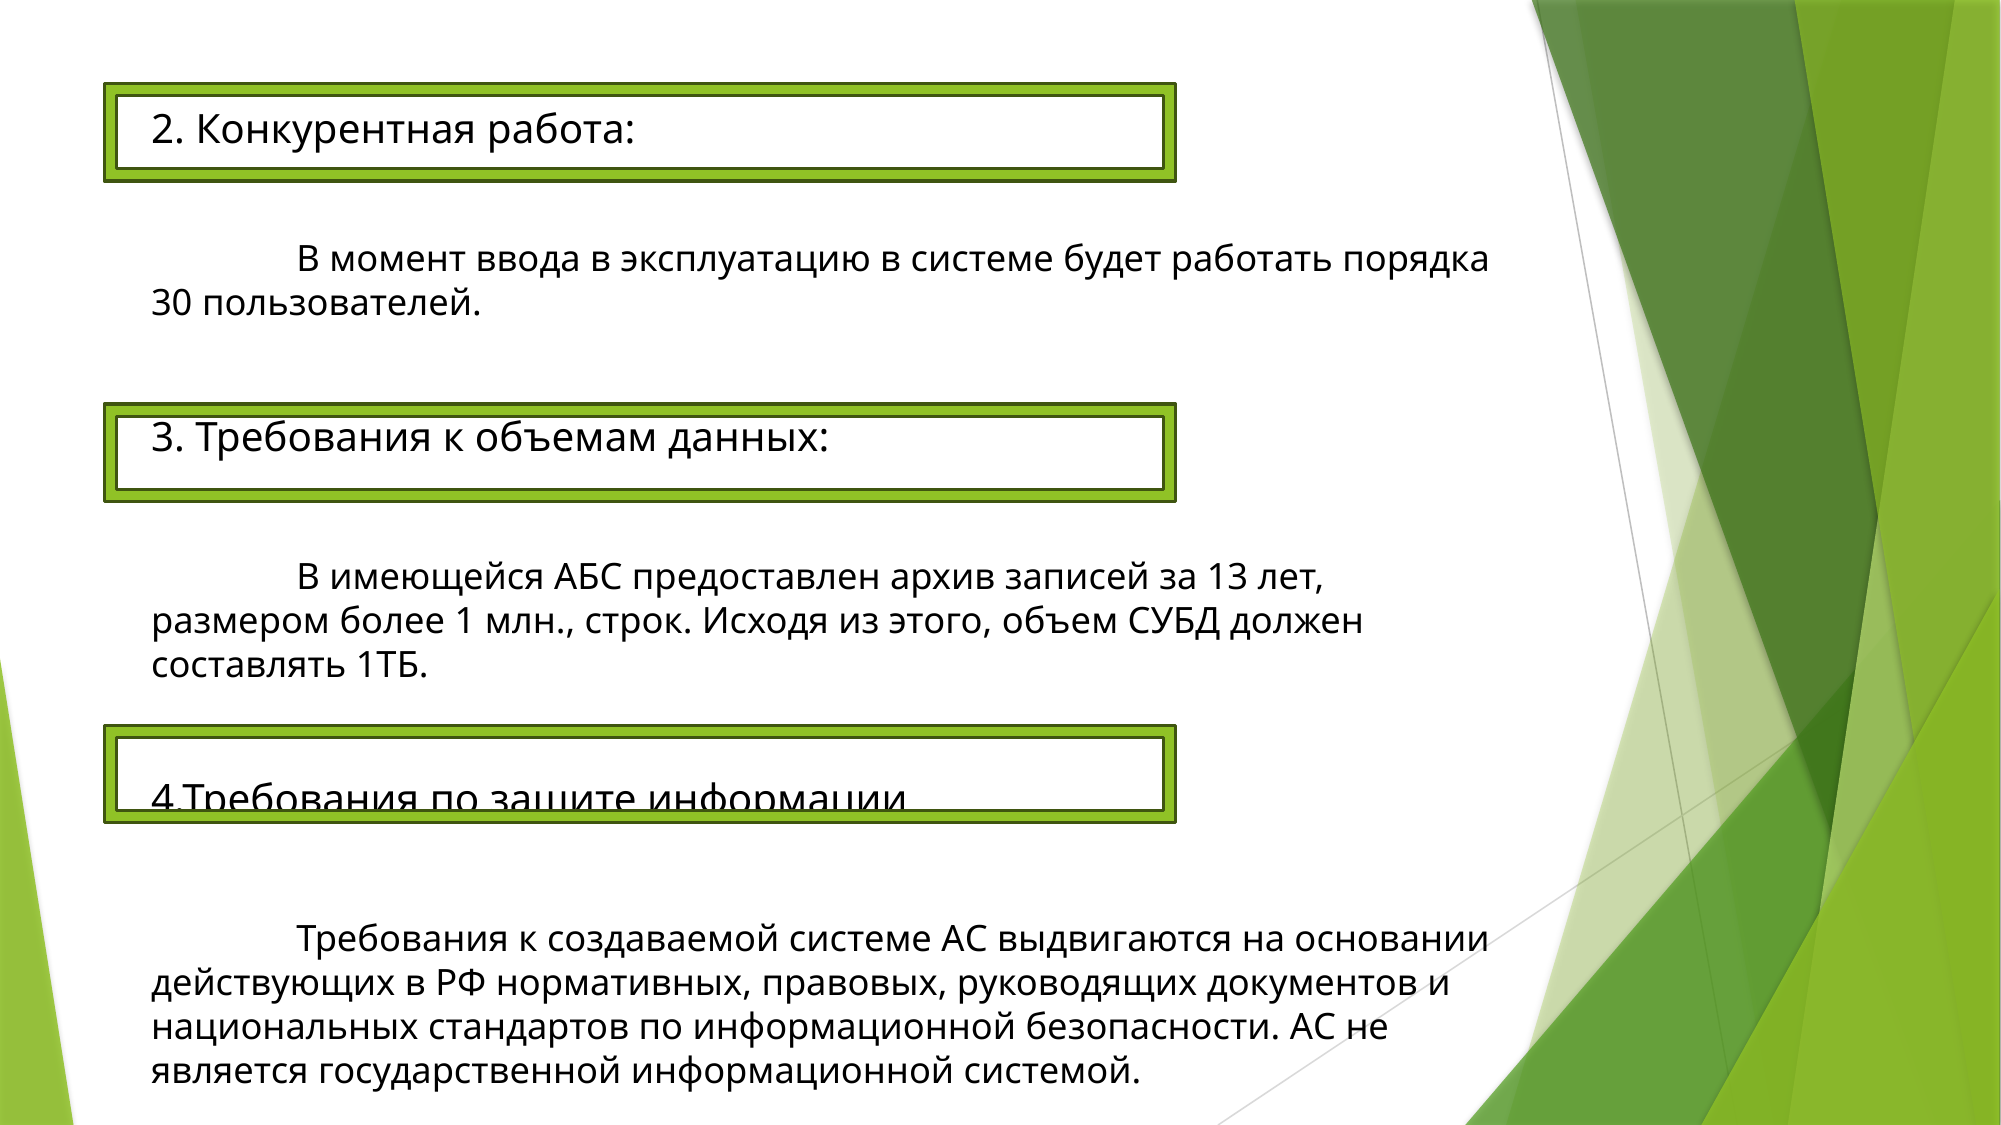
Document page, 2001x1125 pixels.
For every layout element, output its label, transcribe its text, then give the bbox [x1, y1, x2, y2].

text_box [103, 402, 1177, 503]
list 2. Конкурентная работа: В момент ввода в эксплуатацию в системе будет работать порядка 30 пользователей. 3. Требования к объемам данных: В имеющейся АБС предоставлен архив записей за 13 лет, размером более 1 млн., строк. Исходя из этого, объем СУБД должен составлять 1ТБ. 4.Требования по защите информации Требования к создаваемой системе АС выдвигаются на основании действующих в РФ нормативных, правовых, руководящих документов и национальных стандартов по информационной безопасности. АС не является государственной информационной системой. [135, 95, 1522, 1125]
text_box [103, 724, 1177, 824]
text_box [103, 82, 1177, 183]
